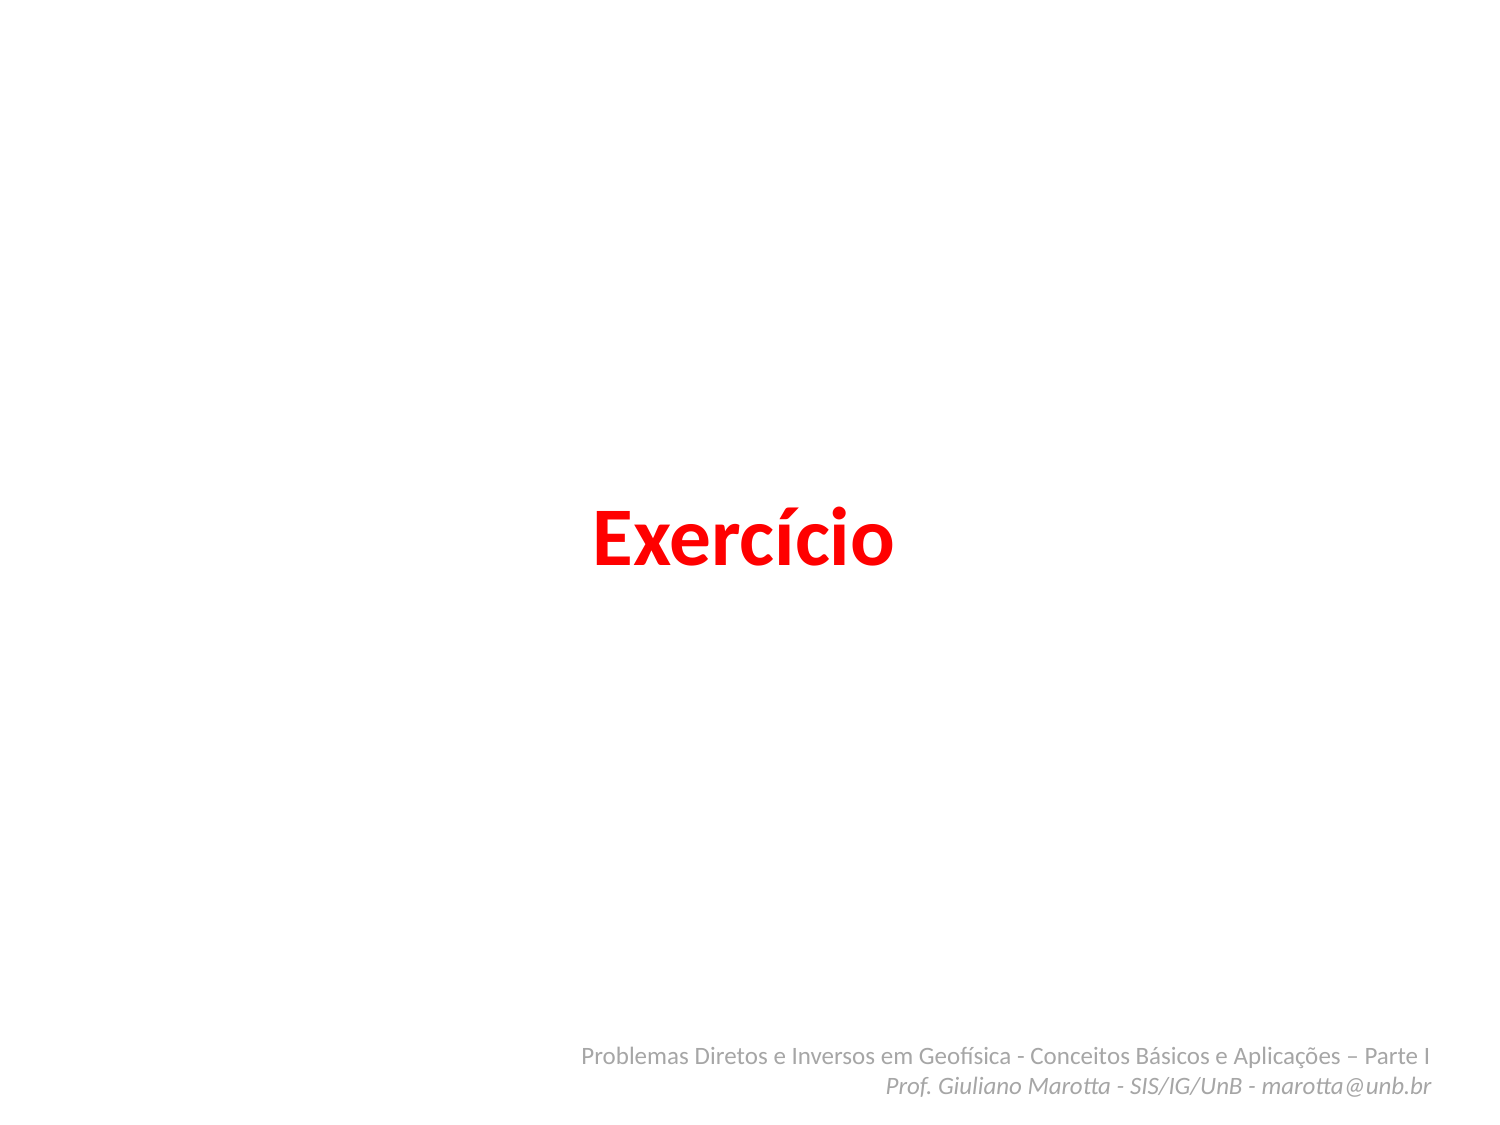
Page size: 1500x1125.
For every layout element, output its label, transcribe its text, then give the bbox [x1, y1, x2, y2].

text_box Exercício [41, 54, 1447, 1031]
text_box Problemas Diretos e Inversos em Geofísica - Conceitos Básicos e Aplicações – Parte I Prof. Giuliano Marotta - SIS/IG/UnB - marotta@unb.br [41, 1031, 1447, 1107]
